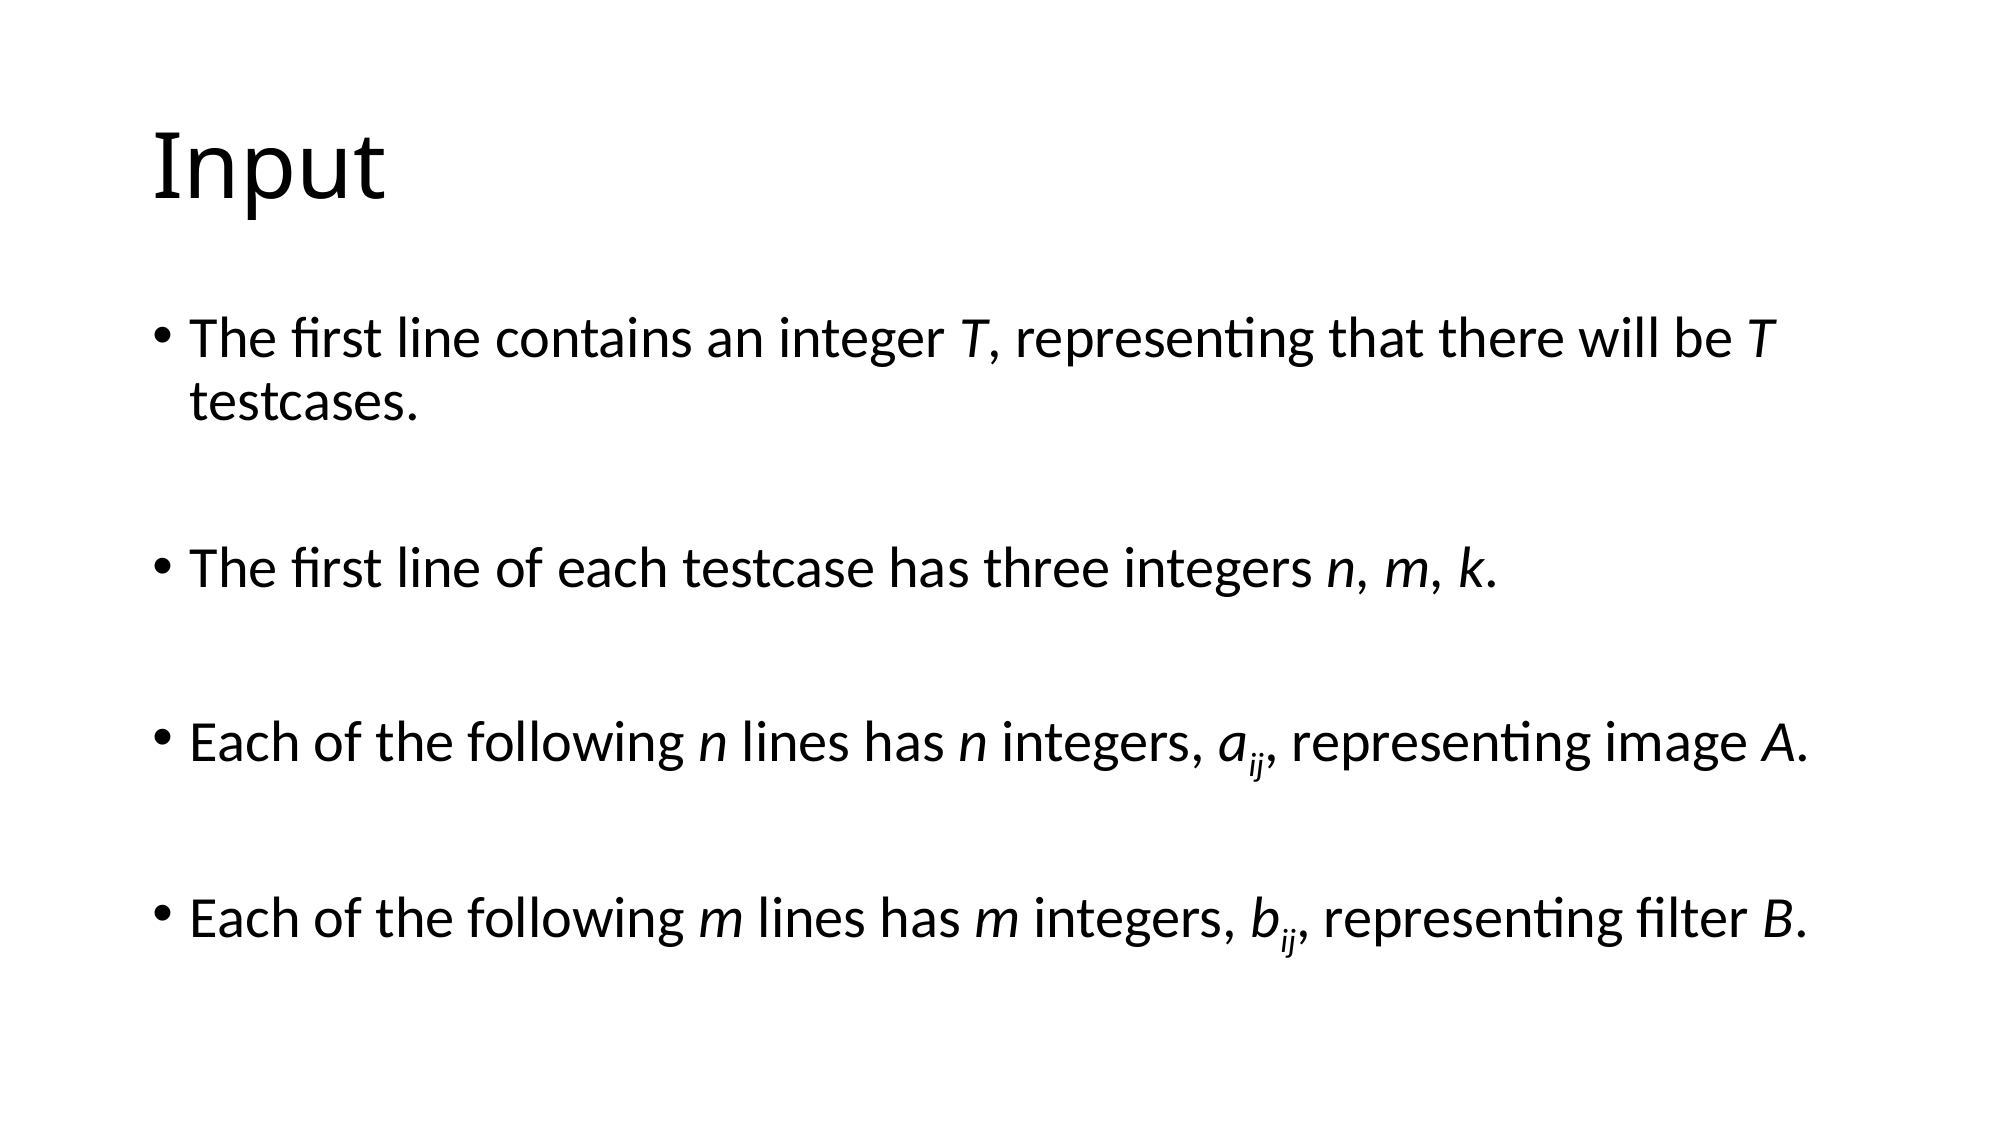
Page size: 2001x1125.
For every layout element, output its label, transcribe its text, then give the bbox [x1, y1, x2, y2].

title Input [137, 59, 1863, 278]
list The first line contains an integer T, representing that there will be T testcases. The first line of each testcase has three integers n, m, k. Each of the following n lines has n integers, aij, representing image A. Each of the following m lines has m integers, bij, representing filter B. [137, 299, 1863, 1014]
